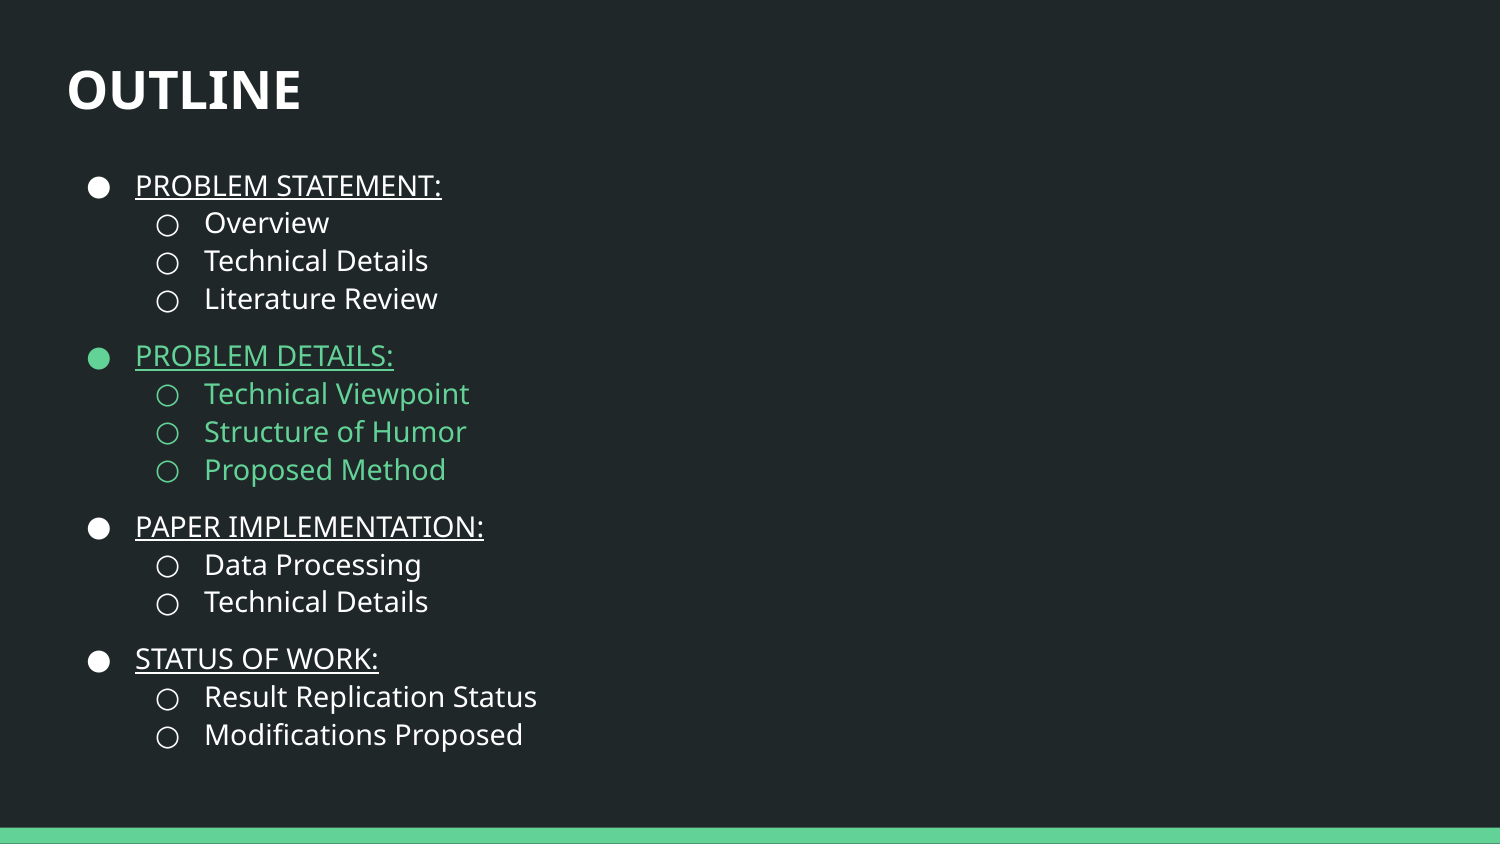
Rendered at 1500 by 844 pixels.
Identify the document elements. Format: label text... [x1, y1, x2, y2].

list PROBLEM STATEMENT: Overview Technical Details Literature Review PROBLEM DETAILS: Technical Viewpoint Structure of Humor Proposed Method PAPER IMPLEMENTATION: Data Processing Technical Details STATUS OF WORK: Result Replication Status Modifications Proposed [51, 148, 1449, 770]
title OUTLINE [51, 41, 1449, 136]
